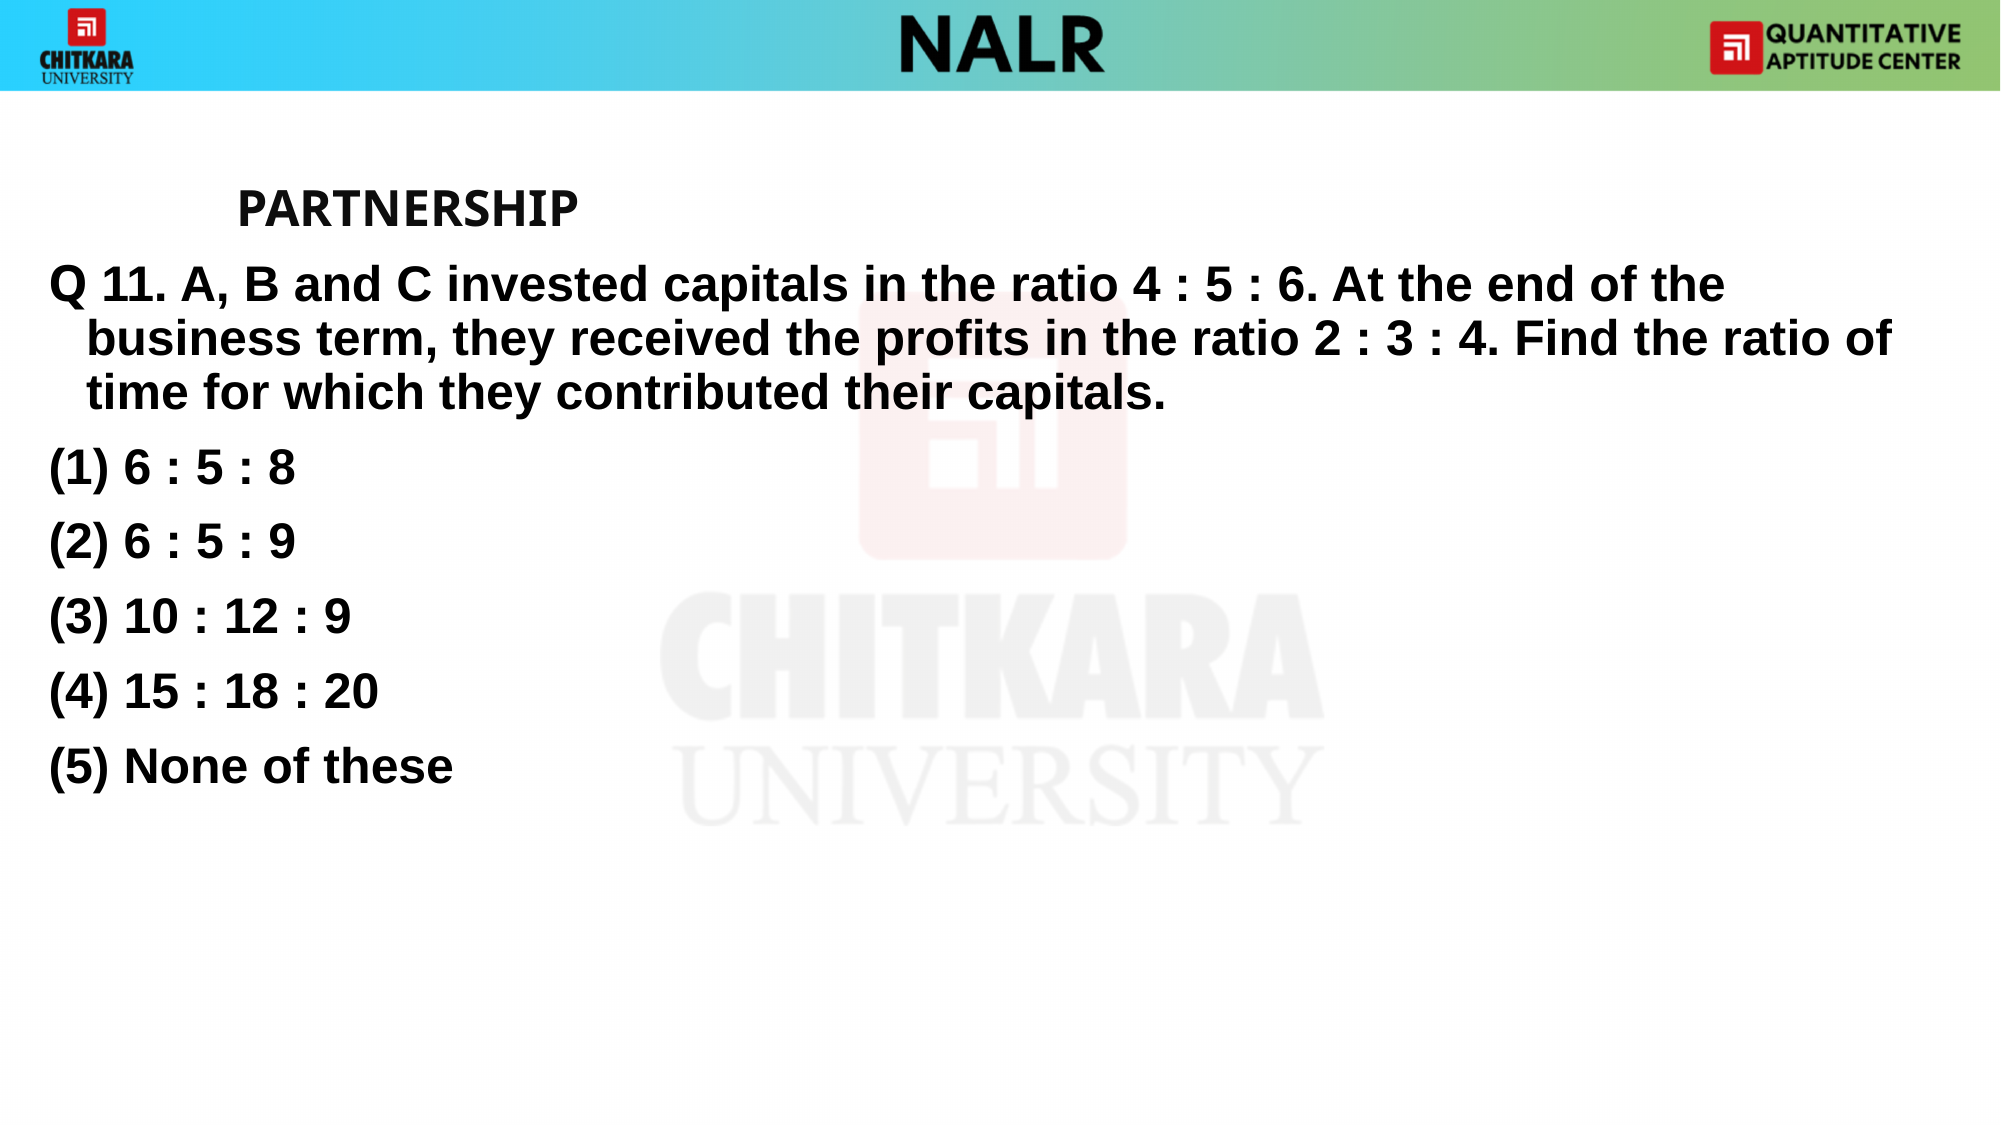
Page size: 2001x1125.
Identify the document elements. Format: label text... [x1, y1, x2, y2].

list PARTNERSHIP Q 11. A, B and C invested capitals in the ratio 4 : 5 : 6. At the end of the business term, they received the profits in the ratio 2 : 3 : 4. Find the ratio of time for which they contributed their capitals. 6 : 5 : 8 (2) 6 : 5 : 9 (3) 10 : 12 : 9 (4) 15 : 18 : 20 (5) None of these [33, 175, 1959, 1053]
picture [0, 0, 2001, 1125]
title [41, 31, 1959, 142]
